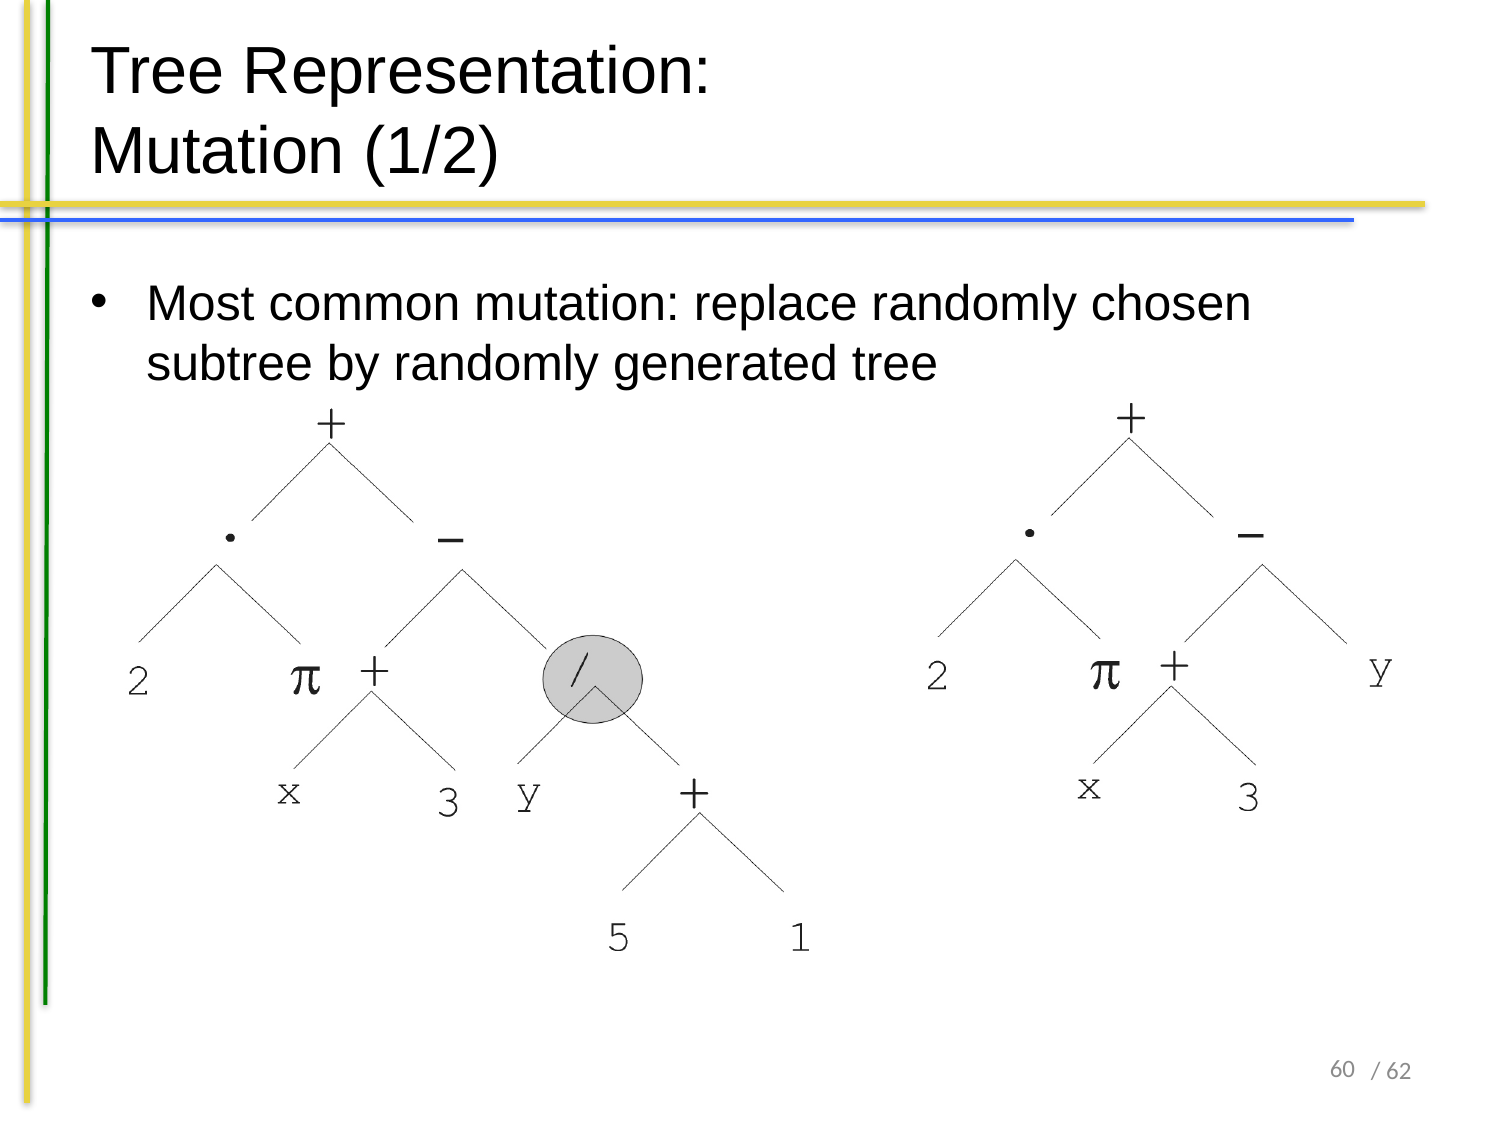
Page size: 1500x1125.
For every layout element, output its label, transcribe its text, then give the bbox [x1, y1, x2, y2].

list Most common mutation: replace randomly chosen subtree by randomly generated tree [75, 262, 1425, 1005]
slide_number 59 [1249, 1026, 1371, 1109]
picture [124, 408, 810, 951]
picture [924, 403, 1392, 811]
title Tree Representation: Mutation (1/2) [75, 12, 1425, 201]
